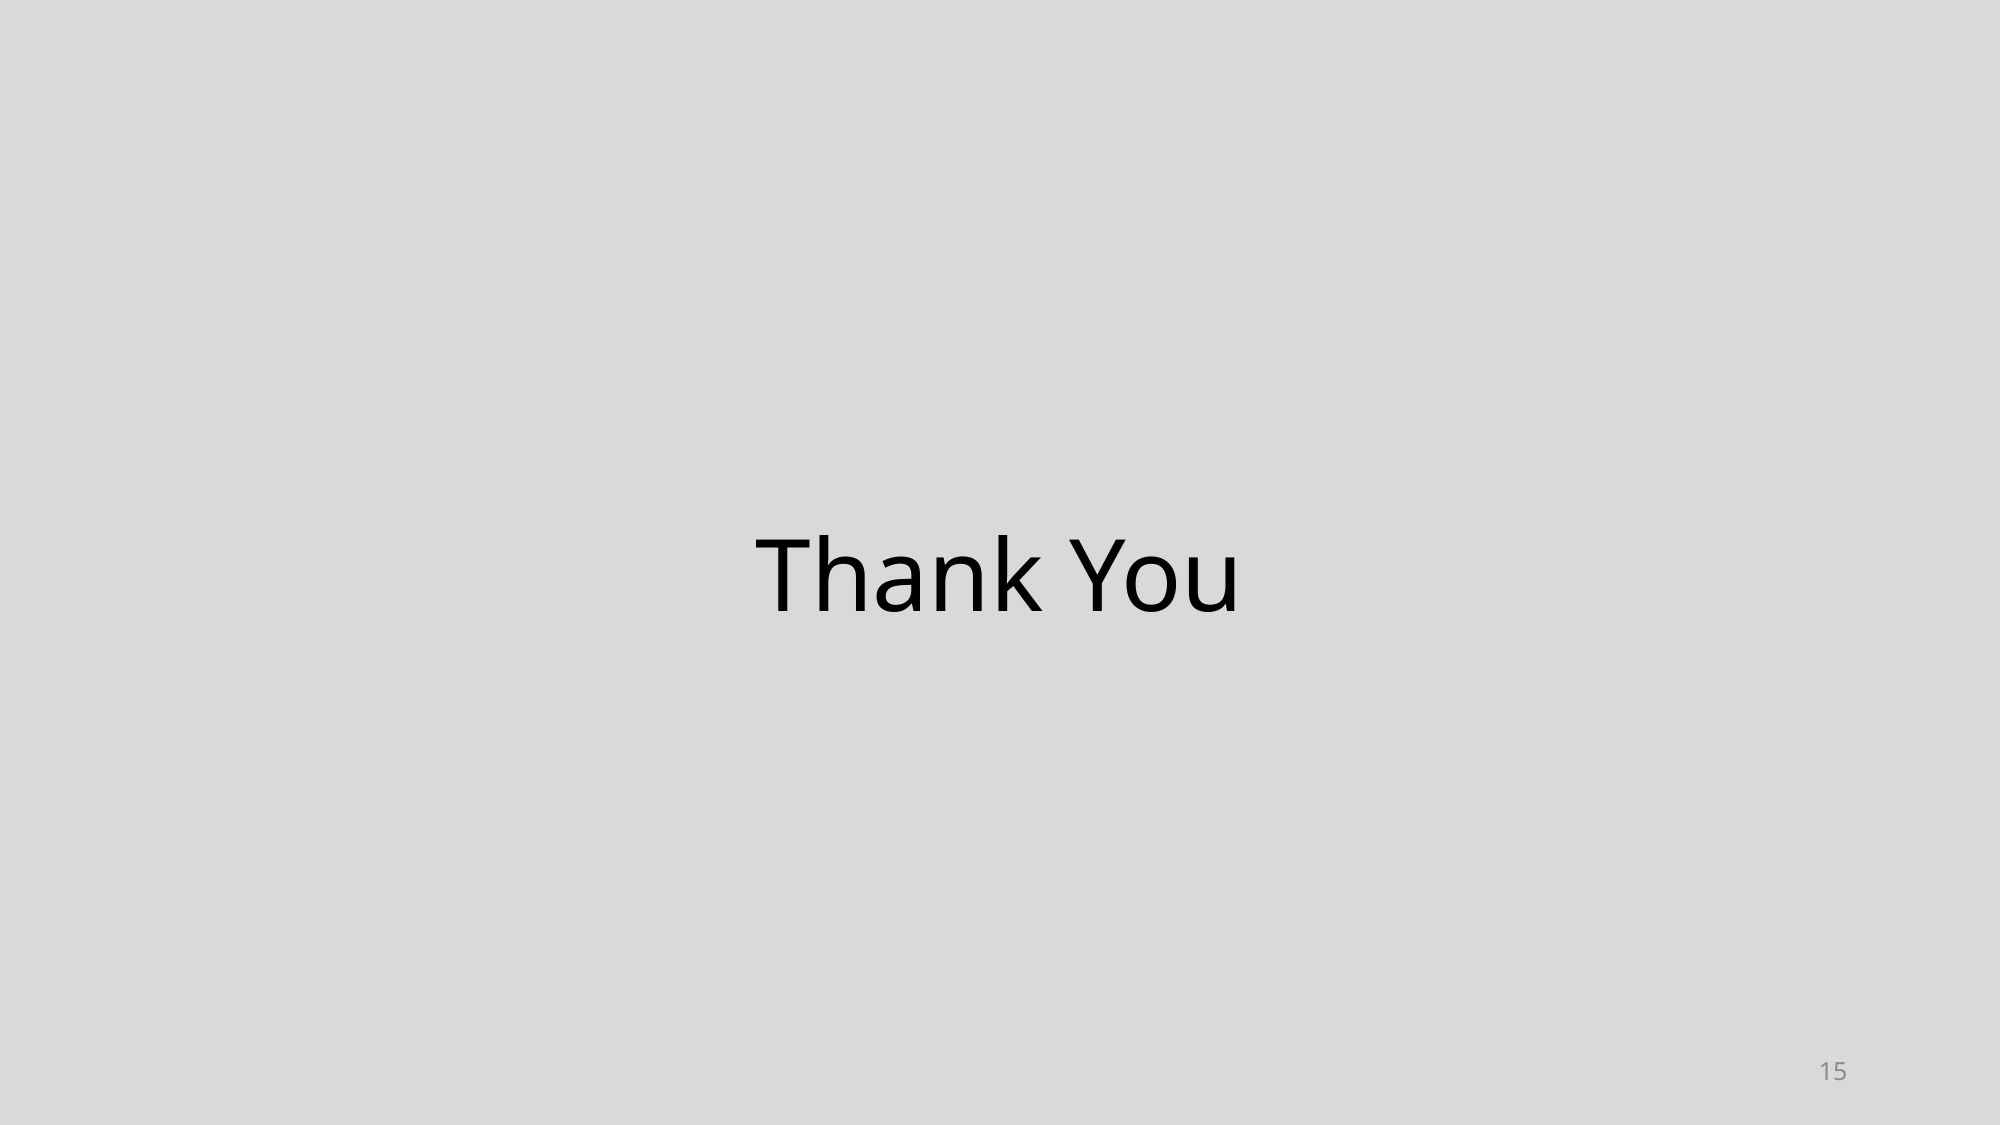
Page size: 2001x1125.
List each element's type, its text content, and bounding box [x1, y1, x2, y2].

text_box Thank You [469, 504, 1531, 640]
slide_number 15 [1412, 1042, 1863, 1103]
